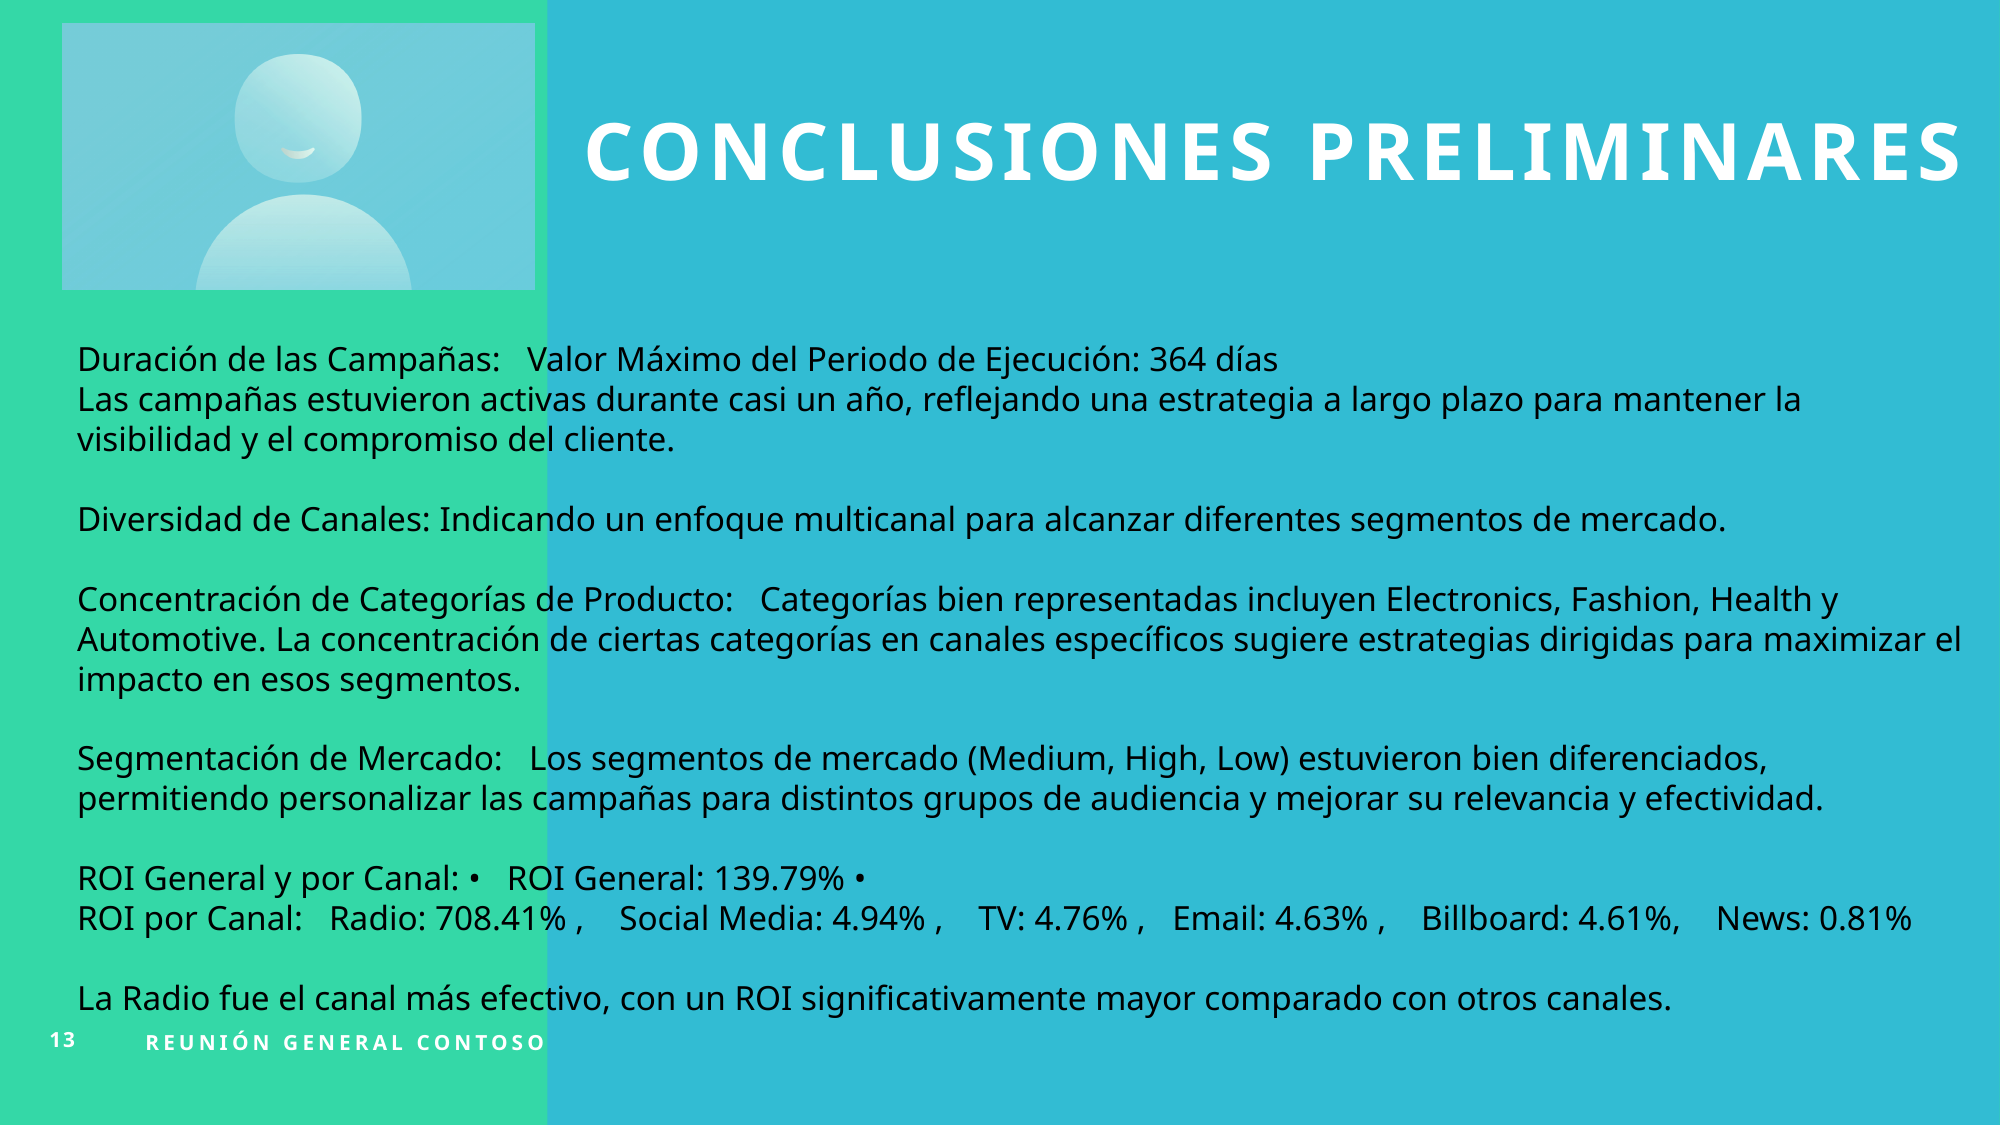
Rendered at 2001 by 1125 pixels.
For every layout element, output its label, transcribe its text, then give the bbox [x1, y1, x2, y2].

slide_number 13 [0, 943, 62, 1062]
picture [62, 23, 535, 290]
title Conclusiones preliminares [547, 0, 2000, 1125]
text_box Duración de las Campañas: Valor Máximo del Periodo de Ejecución: 364 días Las campañas estuvieron activas durante casi un año, reflejando una estrategia a largo plazo para mantener la visibilidad y el compromiso del cliente. Diversidad de Canales: Indicando un enfoque multicanal para alcanzar diferentes segmentos de mercado. Concentración de Categorías de Producto: Categorías bien representadas incluyen Electronics, Fashion, Health y Automotive. La concentración de ciertas categorías en canales específicos sugiere estrategias dirigidas para maximizar el impacto en esos segmentos. Segmentación de Mercado: Los segmentos de mercado (Medium, High, Low) estuvieron bien diferenciados, permitiendo personalizar las campañas para distintos grupos de audiencia y mejorar su relevancia y efectividad. ROI General y por Canal: • ROI General: 139.79% • ROI por Canal: Radio: 708.41% , Social Media: 4.94% , TV: 4.76% , Email: 4.63% , Billboard: 4.61%, News: 0.81% La Radio fue el canal más efectivo, con un ROI significativamente mayor comparado con otros canales. [62, 331, 1981, 1065]
